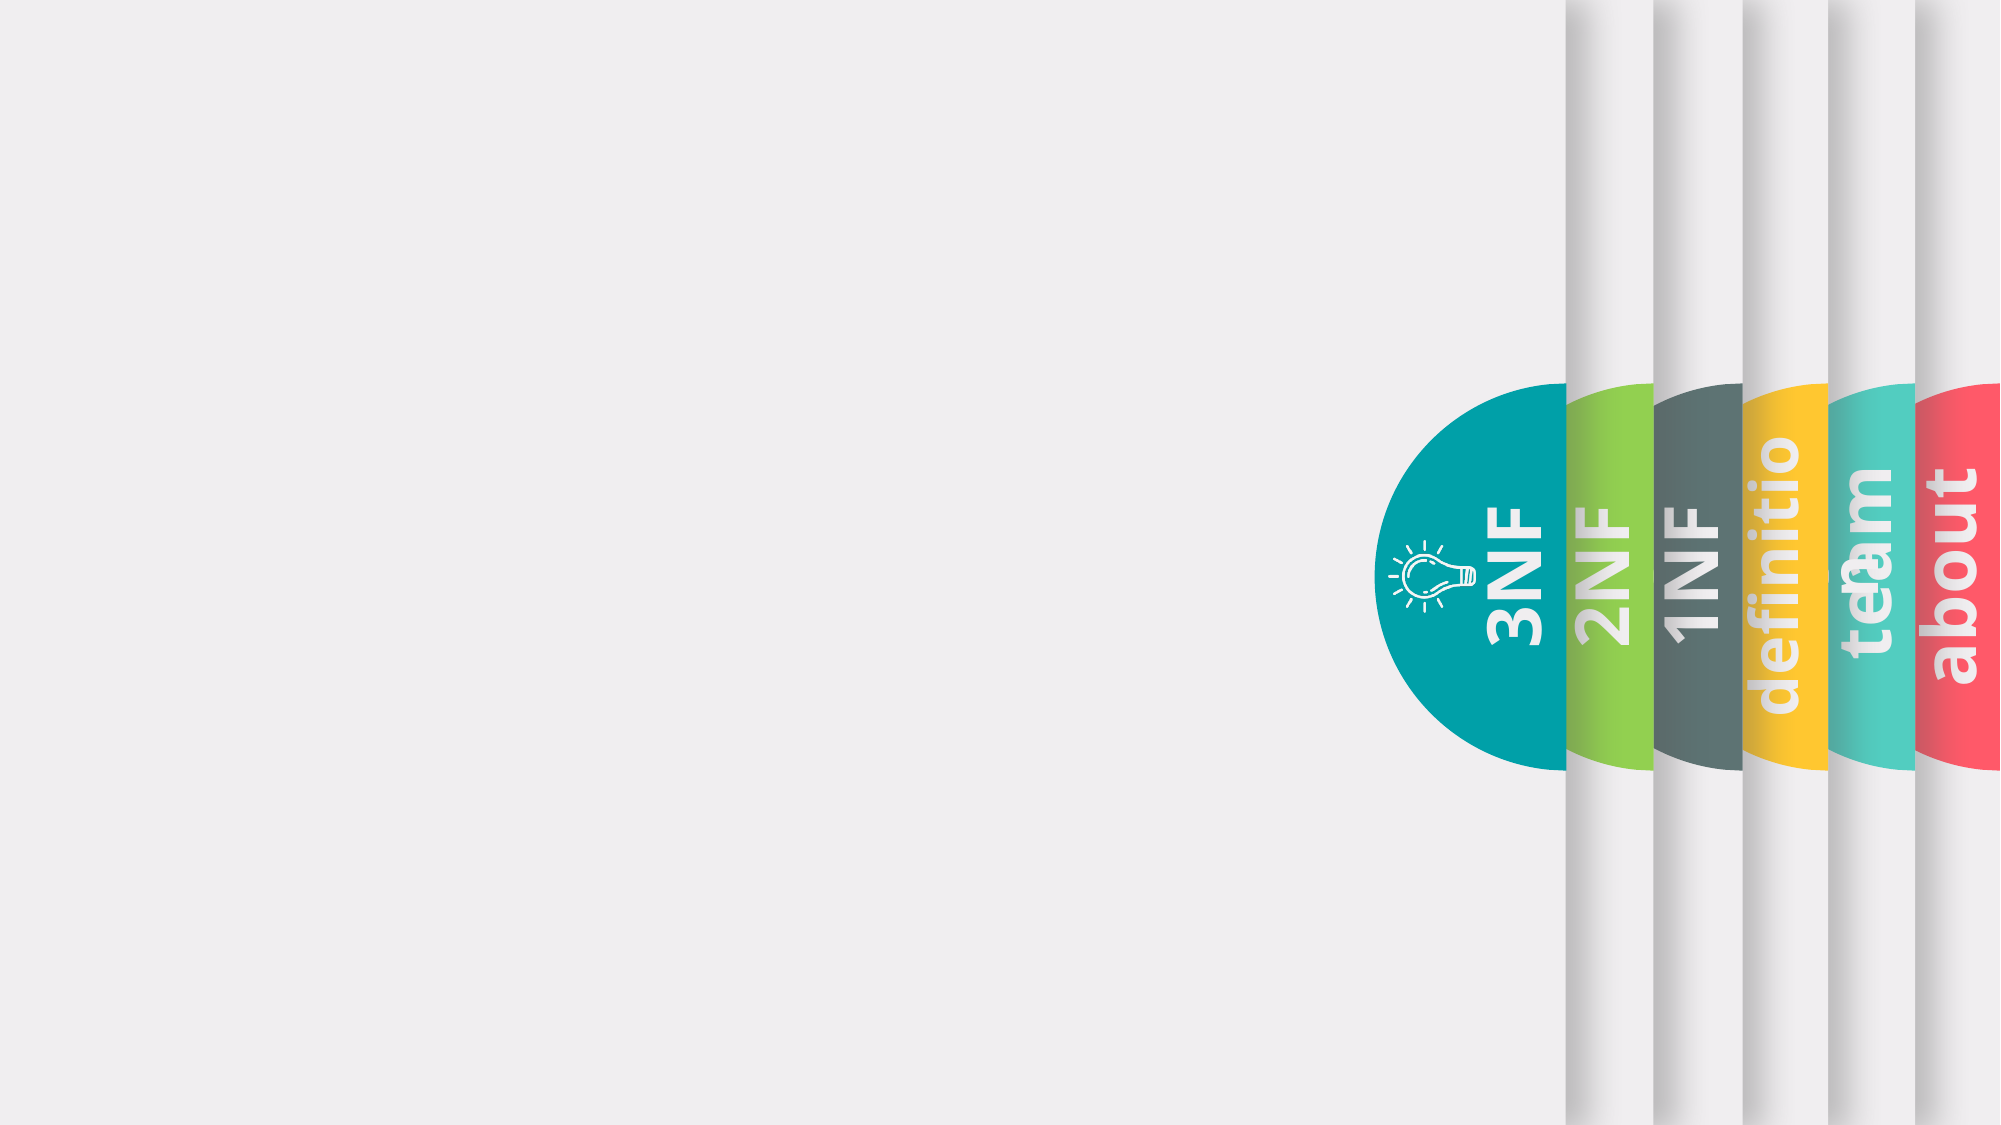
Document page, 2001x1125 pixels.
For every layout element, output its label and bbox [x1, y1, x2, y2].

text_box [1567, 0, 1654, 1125]
text_box [1916, 0, 2000, 1125]
text_box [1654, 0, 1743, 1125]
text_box [1743, 0, 1829, 1125]
text_box [0, 0, 1567, 1125]
text_box [1829, 0, 1916, 1125]
